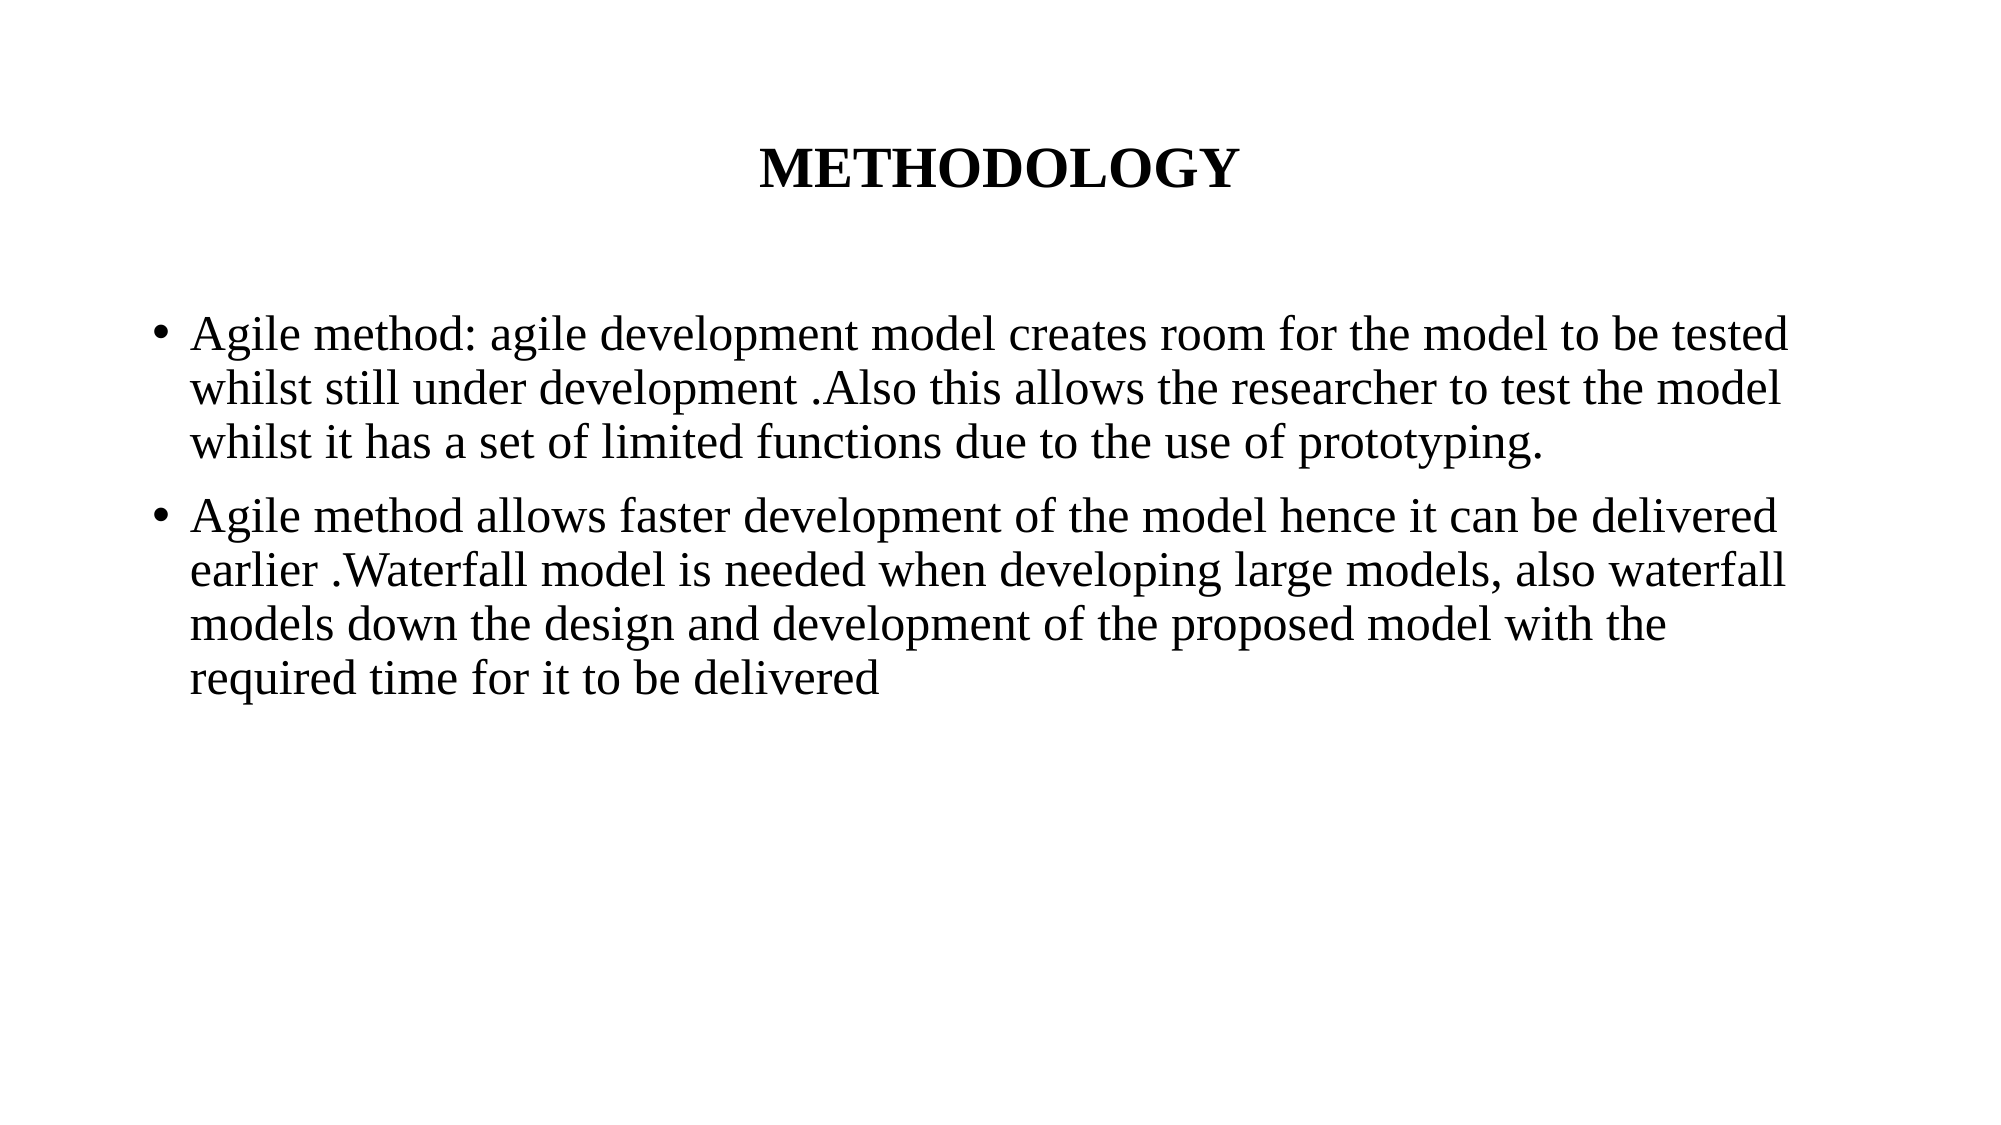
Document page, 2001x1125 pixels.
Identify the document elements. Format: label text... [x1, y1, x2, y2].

title METHODOLOGY [137, 59, 1863, 278]
list Agile method: agile development model creates room for the model to be tested whilst still under development .Also this allows the researcher to test the model whilst it has a set of limited functions due to the use of prototyping. Agile method allows faster development of the model hence it can be delivered earlier .Waterfall model is needed when developing large models, also waterfall models down the design and development of the proposed model with the required time for it to be delivered [137, 299, 1863, 1014]
